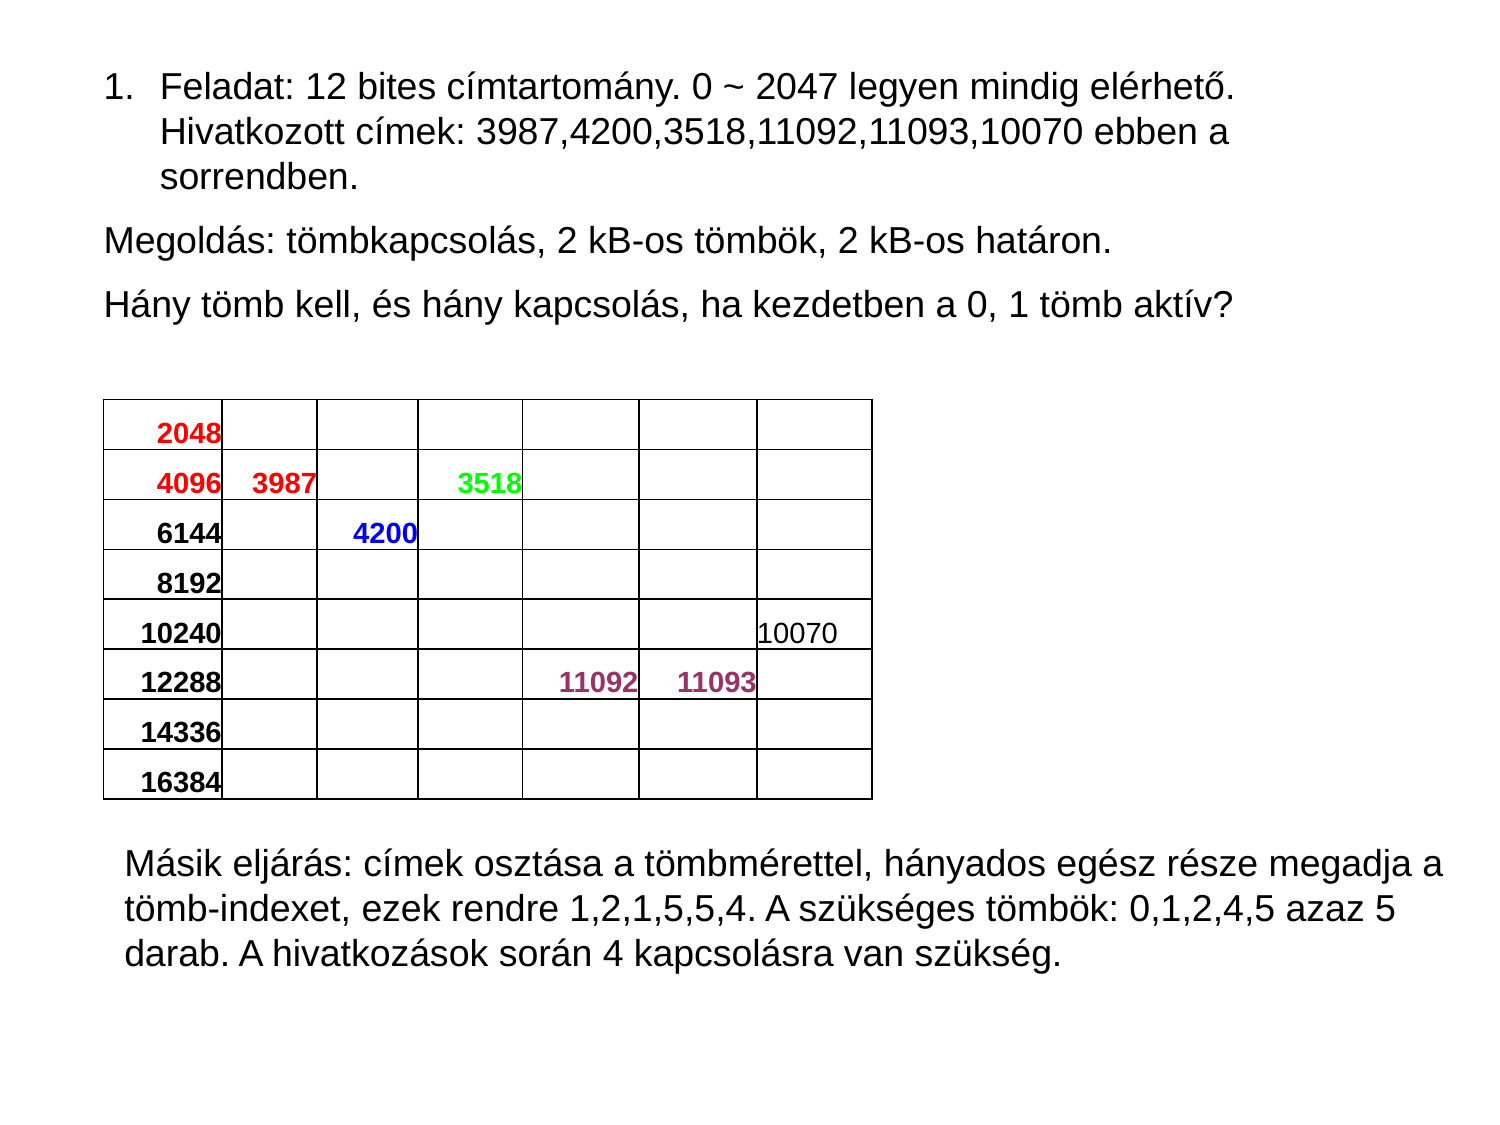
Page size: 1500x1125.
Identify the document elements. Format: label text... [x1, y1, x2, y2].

table_cell [523, 600, 638, 648]
table_cell [758, 750, 871, 798]
table_cell [523, 700, 638, 748]
table_header 2048 [104, 400, 221, 449]
table_cell [640, 550, 756, 598]
table_cell [523, 450, 638, 499]
table_cell [523, 550, 638, 598]
table_cell 12288 [104, 650, 221, 698]
table_cell 6144 [104, 500, 221, 549]
table_cell [223, 750, 316, 798]
table_cell [318, 700, 417, 748]
table_cell 11092 [523, 650, 638, 698]
table_cell [223, 600, 316, 648]
table_cell [223, 500, 316, 549]
text_box Feladat: 12 bites címtartomány. 0 ~ 2047 legyen mindig elérhető. Hivatkozott címek: 3987,4200,3518,11092,11093,10070 ebben a sorrendben. Megoldás: tömbkapcsolás, 2 kB-os tömbök, 2 kB-os határon. Hány tömb kell, és hány kapcsolás, ha kezdetben a 0, 1 tömb aktív? [88, 54, 1354, 341]
table_header [523, 400, 638, 449]
table_cell [318, 450, 417, 499]
table_cell [318, 650, 417, 698]
table_cell [640, 700, 756, 748]
table_cell [318, 600, 417, 648]
table_cell [223, 650, 316, 698]
table_cell [419, 750, 522, 798]
table_cell 14336 [104, 700, 221, 748]
table_cell [419, 600, 522, 648]
table_cell 16384 [104, 750, 221, 798]
table_header [318, 400, 417, 449]
table_cell 3518 [419, 450, 522, 499]
table_cell [640, 450, 756, 499]
table_header [640, 400, 756, 449]
table_cell [640, 750, 756, 798]
table_cell [758, 450, 871, 499]
table_cell [223, 700, 316, 748]
text_box Másik eljárás: címek osztása a tömbmérettel, hányados egész része megadja a tömb-indexet, ezek rendre 1,2,1,5,5,4. A szükséges tömbök: 0,1,2,4,5 azaz 5 darab. A hivatkozások során 4 kapcsolásra van szükség. [109, 831, 1474, 982]
table_cell [523, 750, 638, 798]
table_cell [640, 600, 756, 648]
table_cell [758, 550, 871, 598]
table_cell 11093 [640, 650, 756, 698]
table_cell [523, 500, 638, 549]
table_header [419, 400, 522, 449]
table_cell [640, 500, 756, 549]
table_header [758, 400, 871, 449]
table_cell [419, 700, 522, 748]
table_cell 3987 [223, 450, 316, 499]
table_cell [758, 650, 871, 698]
table_cell [318, 550, 417, 598]
table_cell [758, 700, 871, 748]
table_cell [758, 500, 871, 549]
table_cell 8192 [104, 550, 221, 598]
table_header [223, 400, 316, 449]
table_cell [318, 750, 417, 798]
table_cell [419, 500, 522, 549]
table_cell [223, 550, 316, 598]
table_cell [419, 650, 522, 698]
table_cell 10240 [104, 600, 221, 648]
table_cell 4096 [104, 450, 221, 499]
table_cell [419, 550, 522, 598]
table_cell 10070 [758, 600, 871, 648]
table_cell 4200 [318, 500, 417, 549]
